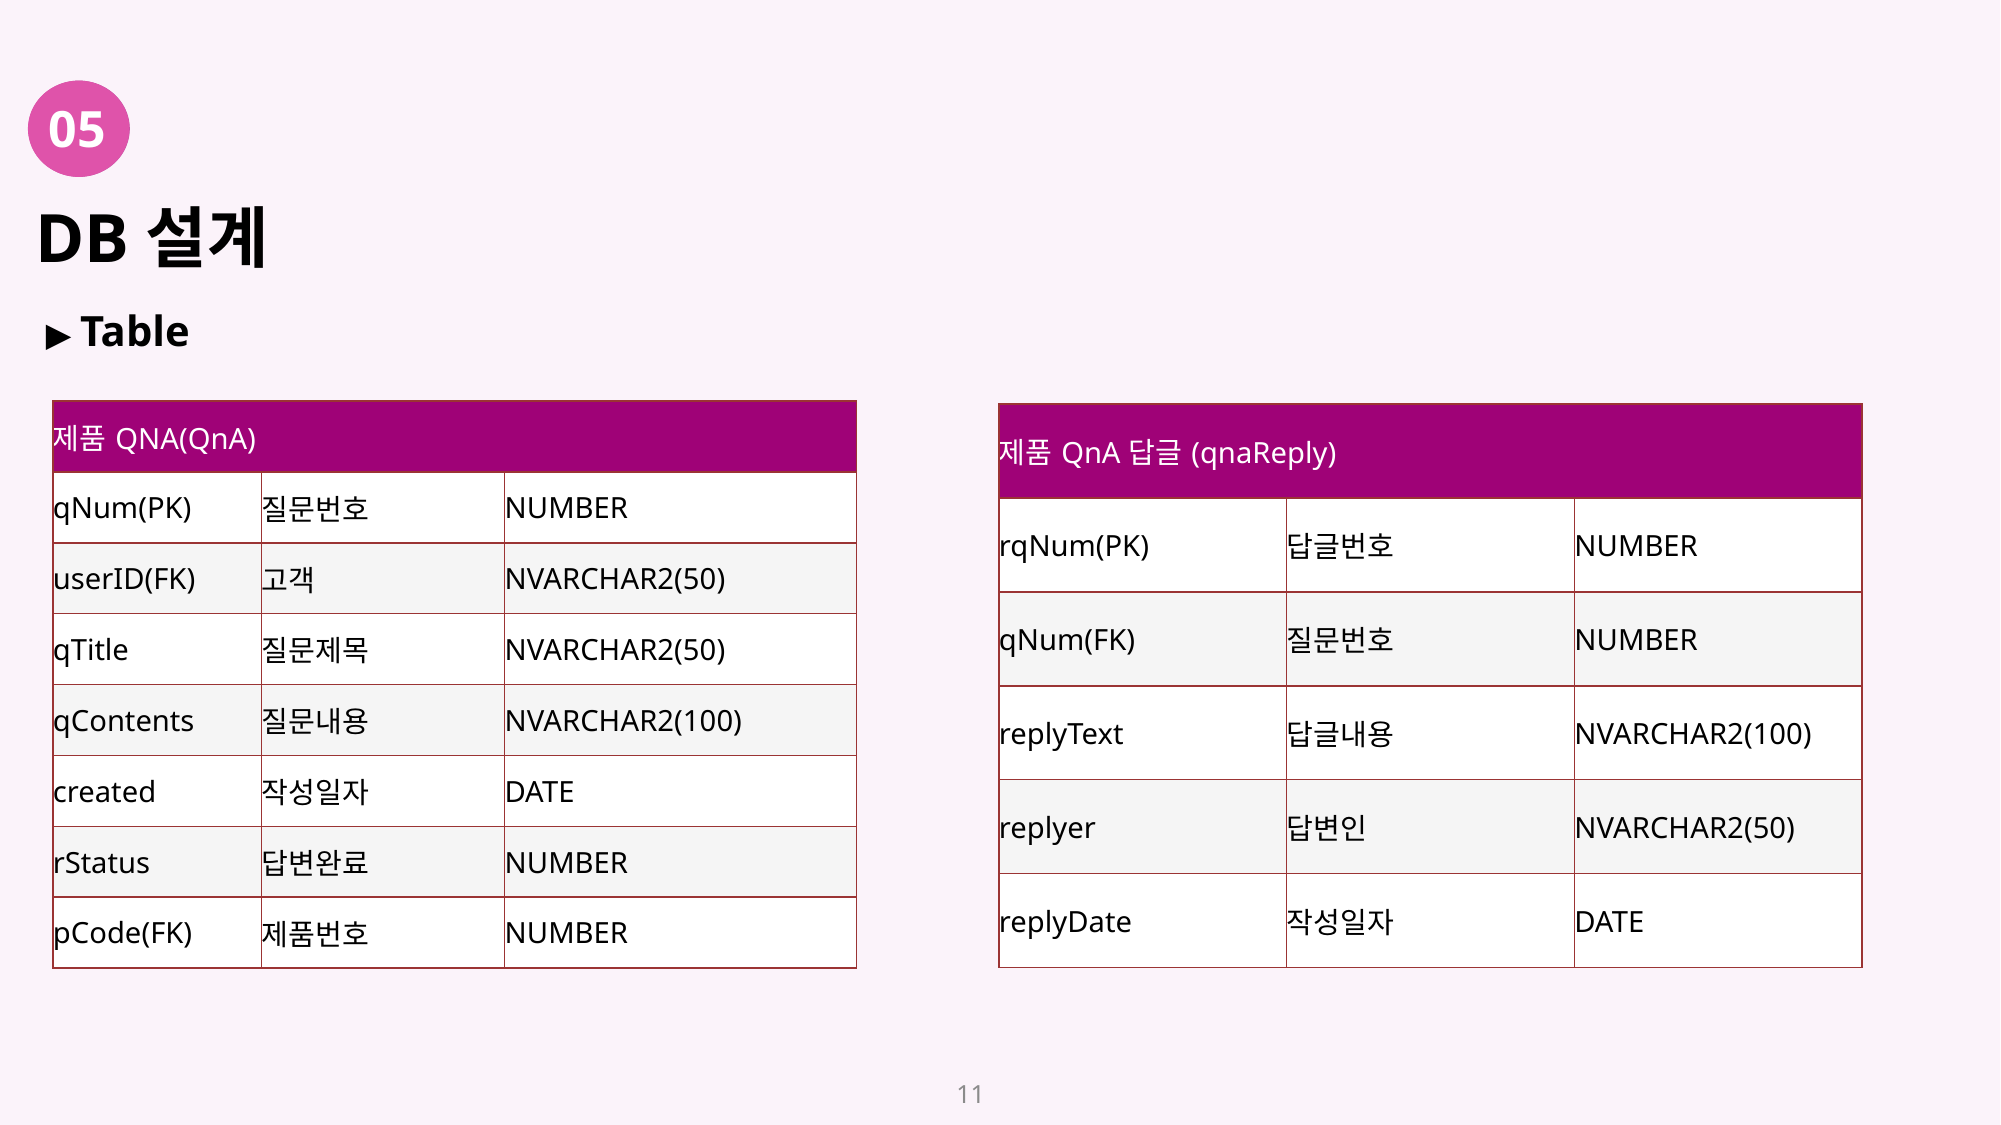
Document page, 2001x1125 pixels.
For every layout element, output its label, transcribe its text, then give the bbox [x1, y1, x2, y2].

table_cell NUMBER [505, 473, 856, 542]
table_cell 답변완료 [262, 827, 504, 896]
table_cell rqNum(PK) [1000, 499, 1286, 591]
table_cell 질문번호 [262, 473, 504, 542]
list ▶ Table [30, 287, 1042, 625]
table_cell replyText [1000, 687, 1286, 779]
table_cell 질문번호 [1287, 593, 1574, 685]
table_cell 작성일자 [1287, 874, 1574, 967]
table_cell NVARCHAR2(50) [505, 614, 856, 684]
table_cell 답글내용 [1287, 687, 1574, 779]
table_cell 답변인 [1287, 780, 1574, 873]
table_cell pCode(FK) [54, 898, 261, 967]
title DB설계 [20, 21, 986, 284]
table_cell created [54, 756, 261, 826]
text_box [27, 80, 130, 177]
table_cell qTitle [54, 614, 261, 684]
table_header 제품QNA(QnA) [54, 402, 856, 471]
table_cell qNum(PK) [54, 473, 261, 542]
table_cell rStatus [54, 827, 261, 896]
table_cell NVARCHAR2(100) [505, 685, 856, 755]
table_cell replyDate [1000, 874, 1286, 967]
slide_number 11 [549, 1065, 1000, 1125]
table_cell qNum(FK) [1000, 593, 1286, 685]
table_cell 제품번호 [262, 898, 504, 967]
table_header 제품QnA답글(qnaReply) [1000, 405, 1861, 497]
table_cell userID(FK) [54, 544, 261, 613]
table_cell 작성일자 [262, 756, 504, 826]
table_cell NUMBER [1575, 593, 1861, 685]
table_cell NVARCHAR2(100) [1575, 687, 1861, 779]
table_cell NUMBER [1575, 499, 1861, 591]
table_cell NUMBER [505, 827, 856, 896]
table_cell 고객 [262, 544, 504, 613]
table_cell NUMBER [505, 898, 856, 967]
table_cell qContents [54, 685, 261, 755]
table_cell NVARCHAR2(50) [505, 544, 856, 613]
table_cell 질문제목 [262, 614, 504, 684]
table_cell DATE [1575, 874, 1861, 967]
table_cell replyer [1000, 780, 1286, 873]
table_cell 답글번호 [1287, 499, 1574, 591]
table_cell 질문내용 [262, 685, 504, 755]
table_cell DATE [505, 756, 856, 826]
table_cell NVARCHAR2(50) [1575, 780, 1861, 873]
